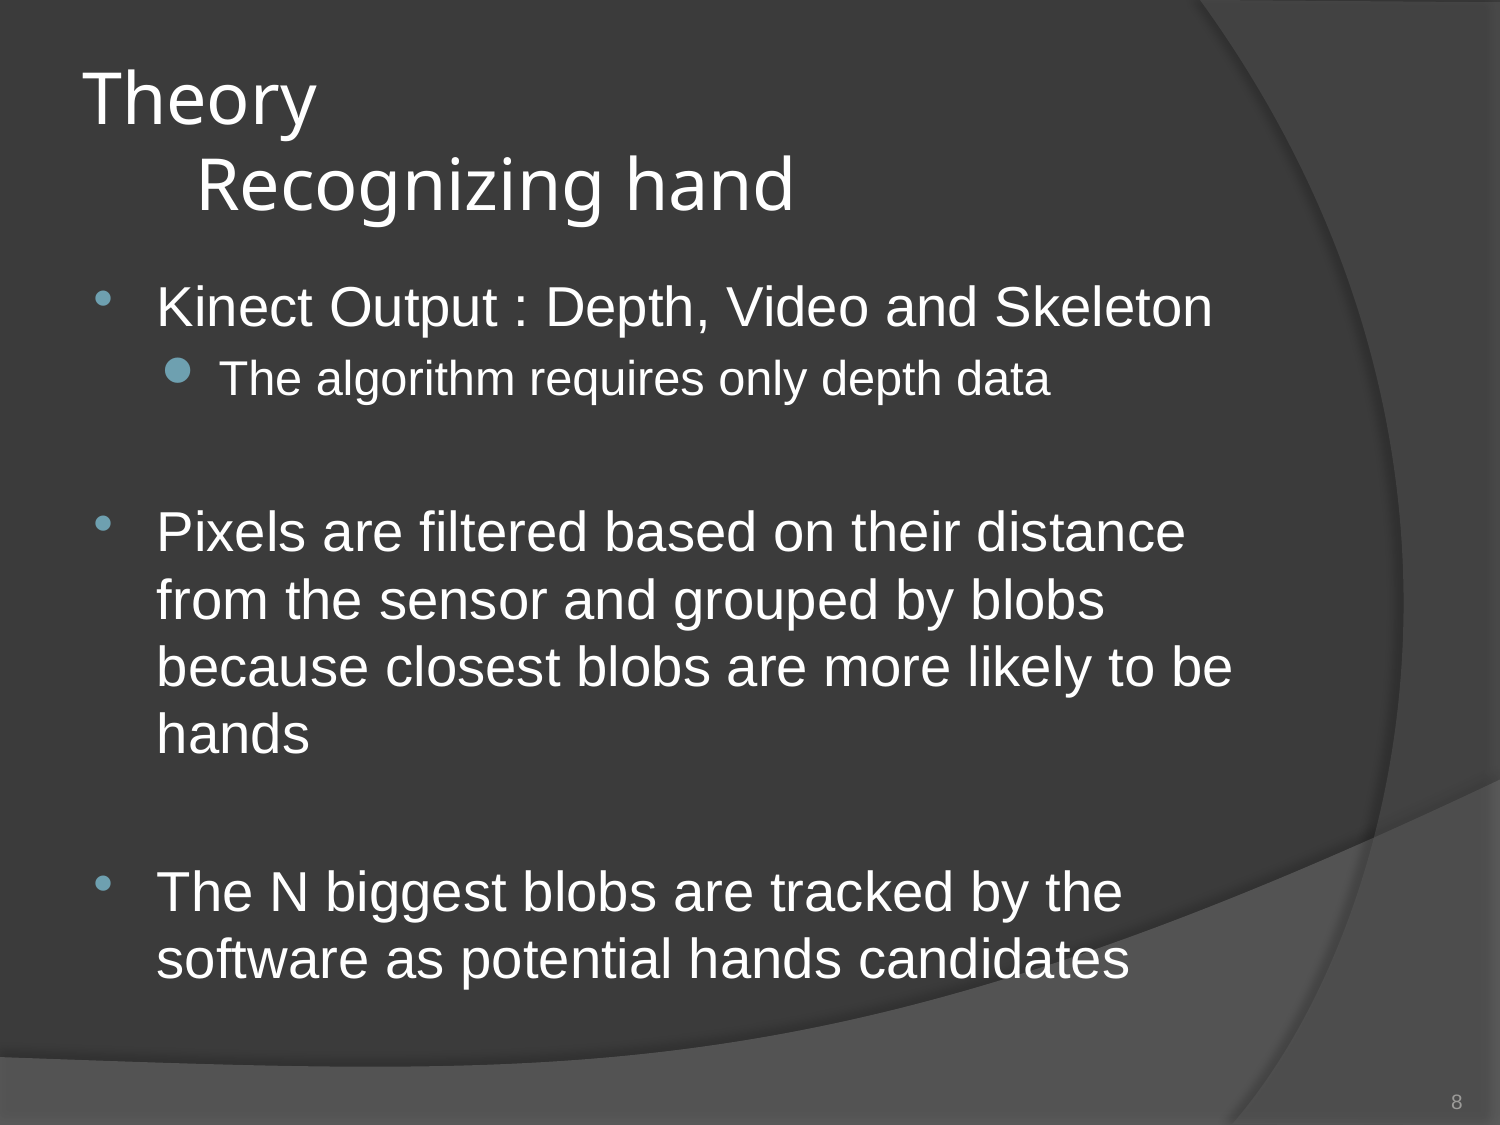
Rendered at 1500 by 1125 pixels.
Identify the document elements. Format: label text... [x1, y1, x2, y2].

title Theory Recognizing hand [75, 45, 1300, 233]
list Kinect Output : Depth, Video and Skeleton The algorithm requires only depth data Pixels are filtered based on their distance from the sensor and grouped by blobs because closest blobs are more likely to be hands The N biggest blobs are tracked by the software as potential hands candidates [75, 262, 1300, 1005]
slide_number 8 [1337, 1053, 1463, 1114]
